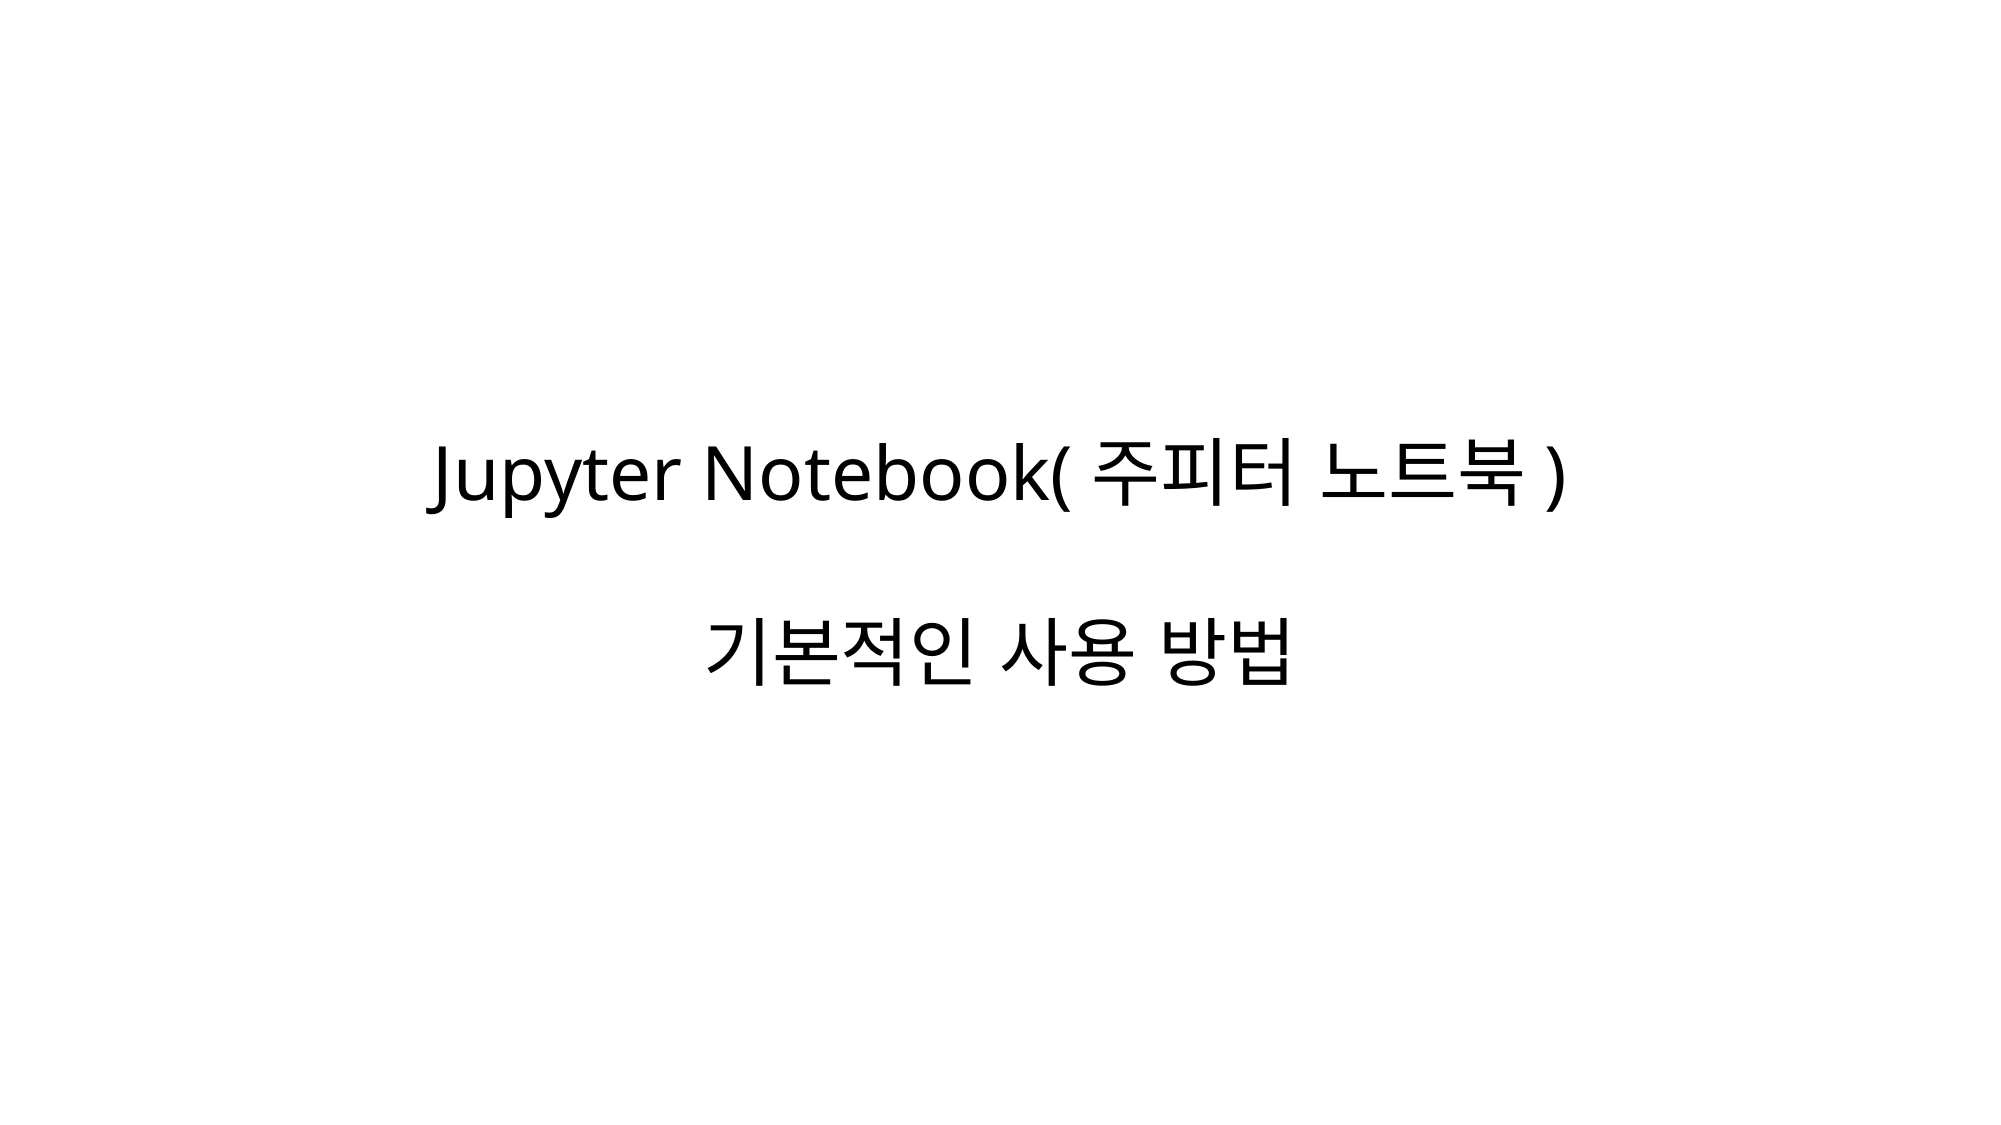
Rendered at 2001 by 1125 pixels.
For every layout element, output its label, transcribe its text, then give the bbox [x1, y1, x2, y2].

text_box Jupyter Notebook(주피터 노트북) 기본적인 사용 방법 [417, 418, 1583, 704]
